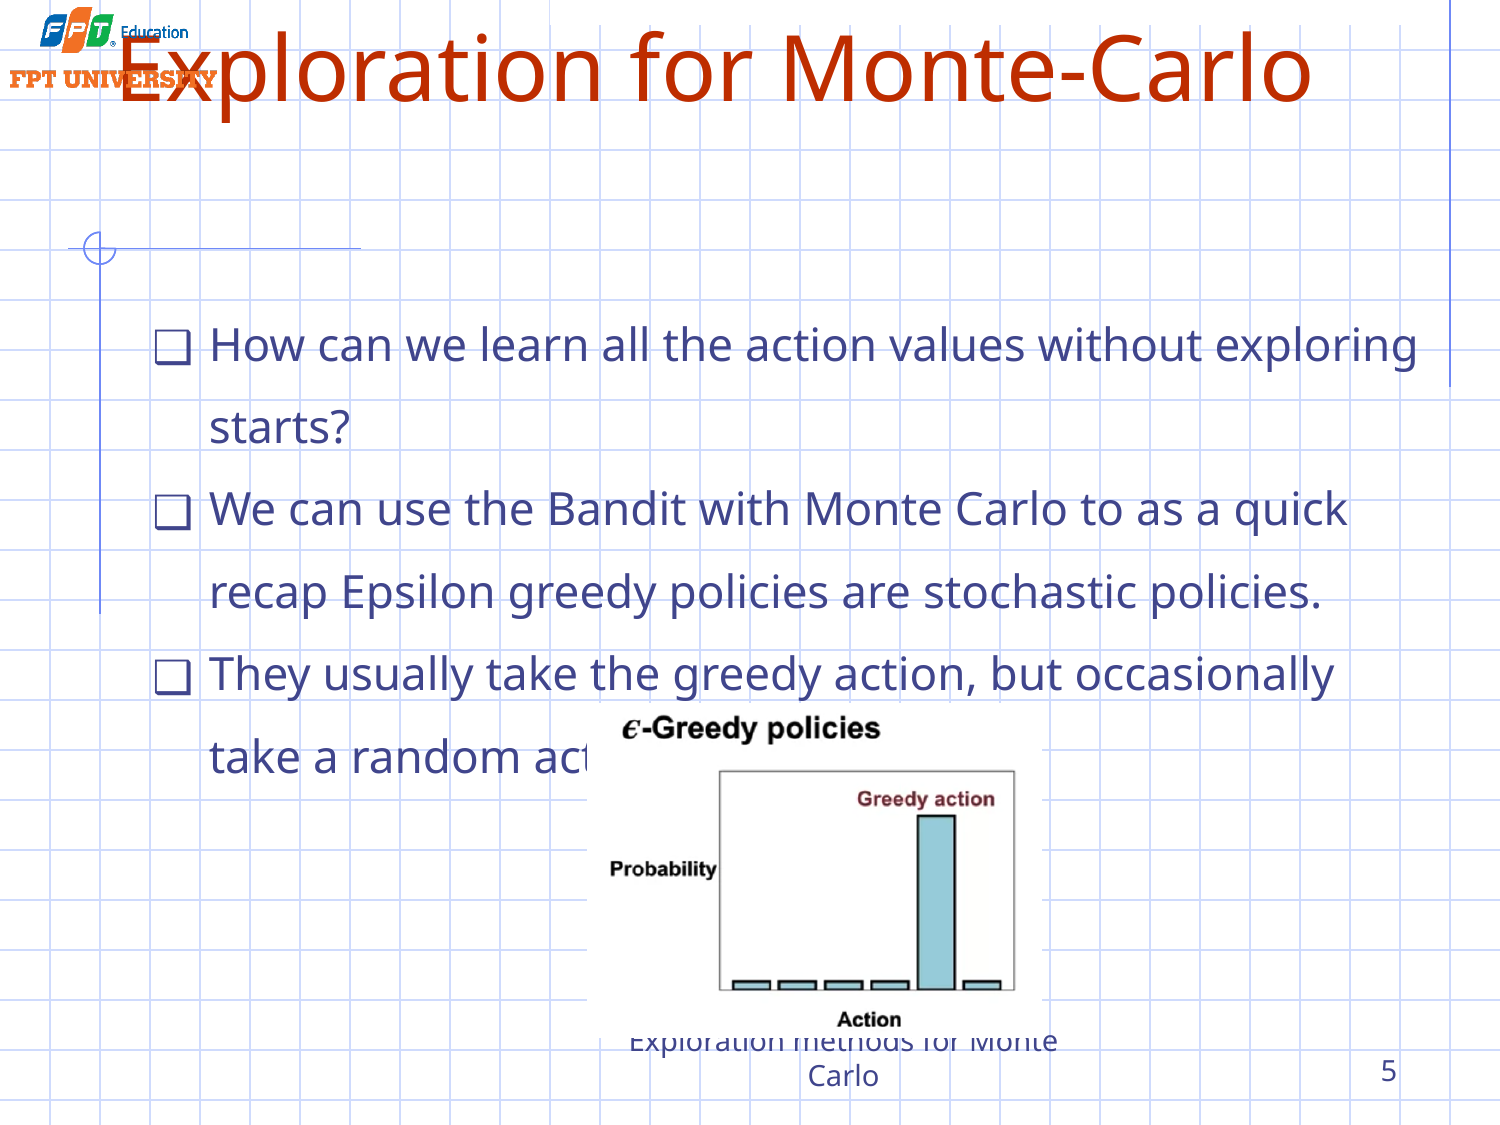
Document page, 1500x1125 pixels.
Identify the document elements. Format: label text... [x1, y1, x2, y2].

list How can we learn all the action values without exploring starts? We can use the Bandit with Monte Carlo to as a quick recap Epsilon greedy policies are stochastic policies. They usually take the greedy action, but occasionally take a random action. [137, 280, 1449, 988]
text_box 5 [1100, 1024, 1413, 1100]
title Exploration for Monte-Carlo [99, 50, 1375, 238]
picture [10, 6, 217, 88]
text_box Exploration methods for Monte Carlo [587, 1024, 1100, 1100]
picture [587, 702, 1042, 1038]
